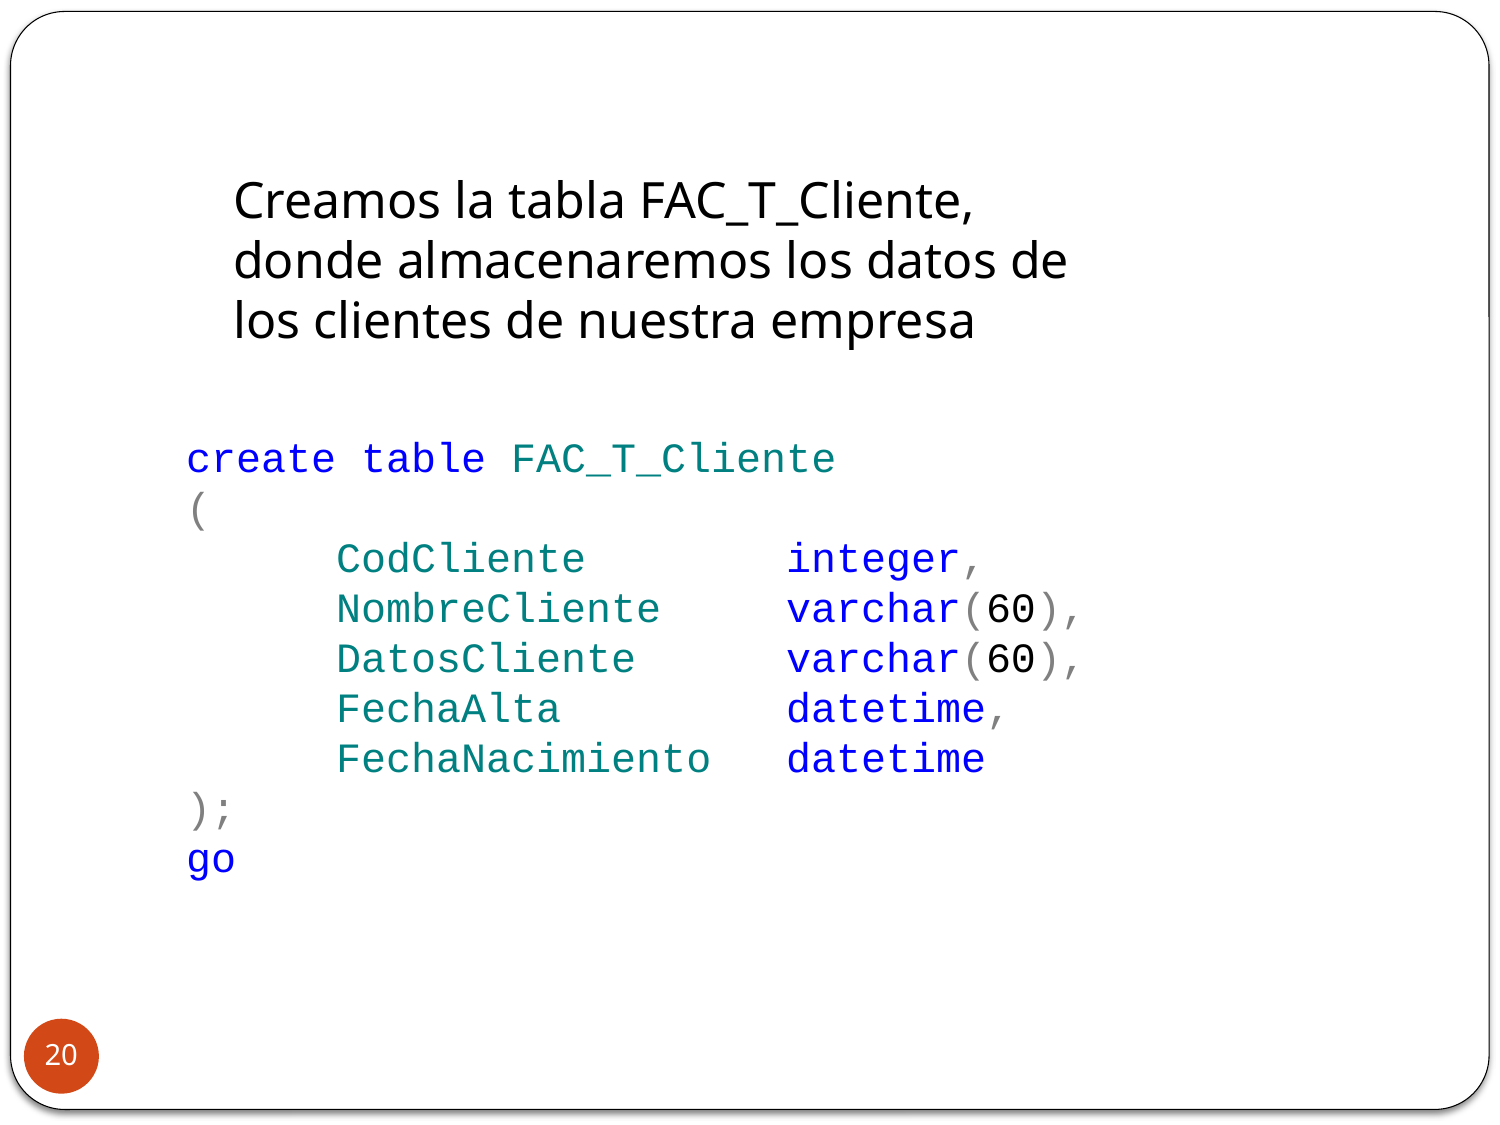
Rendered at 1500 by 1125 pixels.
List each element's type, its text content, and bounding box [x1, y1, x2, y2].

text_box Creamos la tabla FAC_T_Cliente, donde almacenaremos los datos de los clientes de nuestra empresa [218, 160, 1128, 356]
slide_number 20 [23, 1018, 99, 1094]
text_box create table FAC_T_Cliente ( CodCliente integer, NombreCliente varchar(60), DatosCliente varchar(60), FechaAlta datetime, FechaNacimiento datetime ); go [171, 422, 1258, 888]
